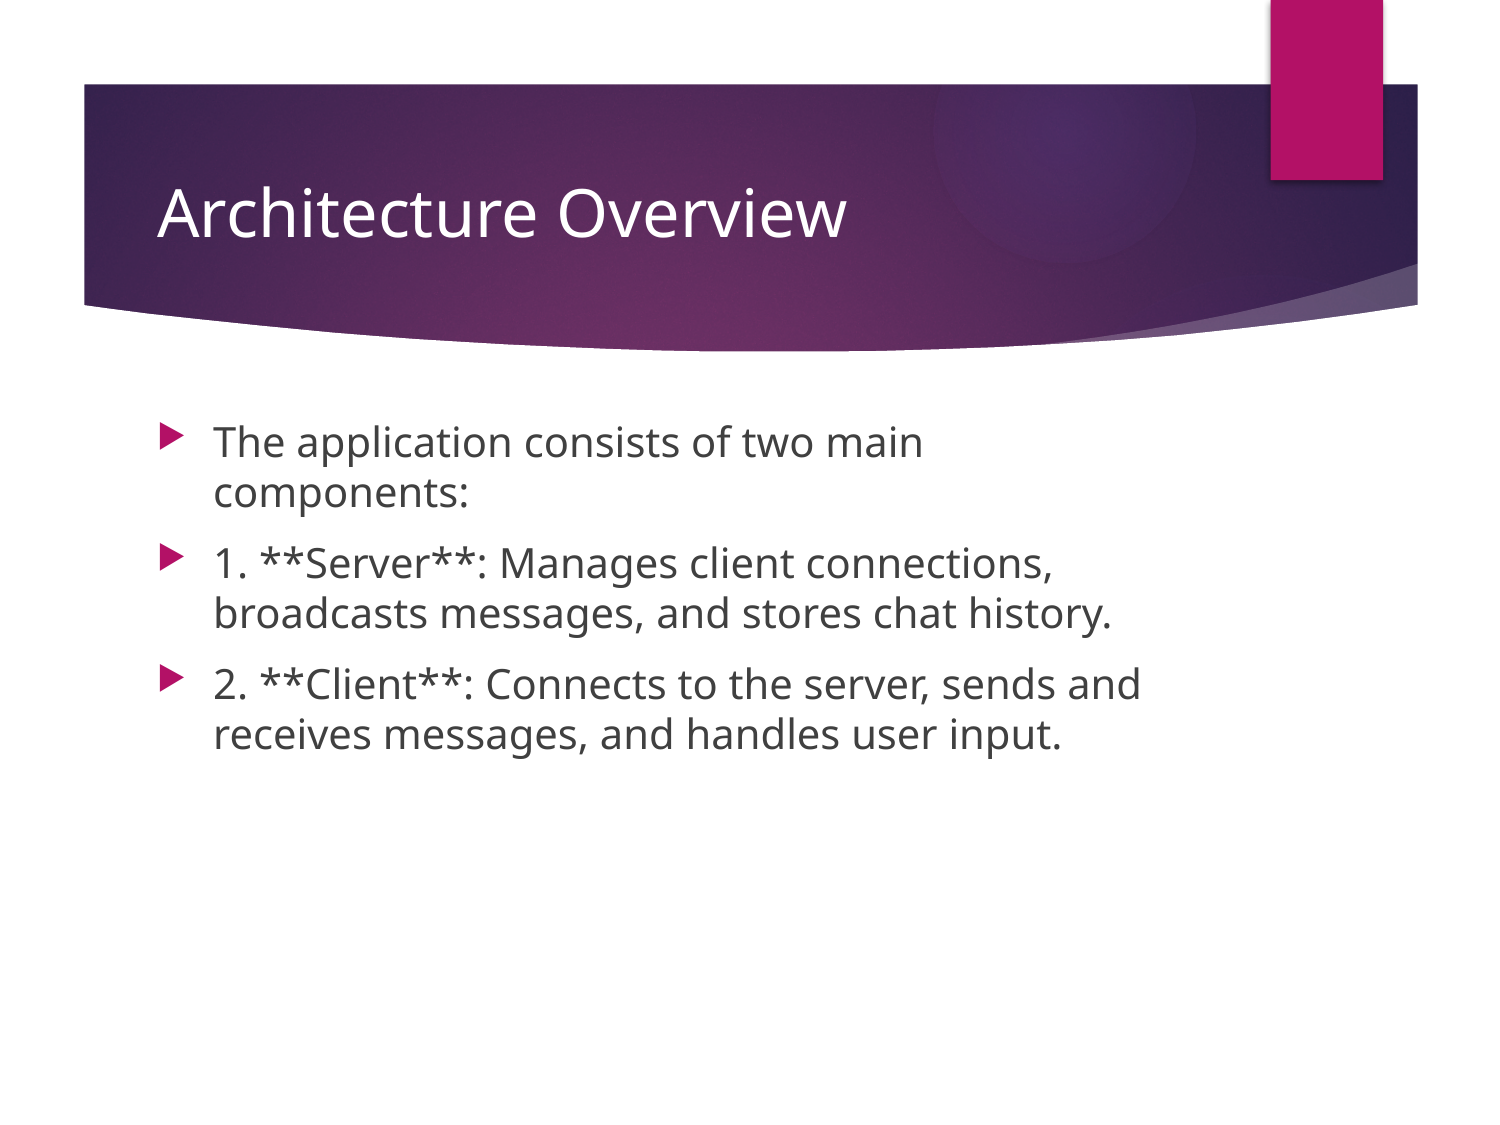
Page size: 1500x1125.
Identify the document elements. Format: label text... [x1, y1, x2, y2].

title Architecture Overview [142, 152, 1183, 269]
list The application consists of two main components: 1. **Server**: Manages client connections, broadcasts messages, and stores chat history. 2. **Client**: Connects to the server, sends and receives messages, and handles user input. [141, 408, 1183, 988]
